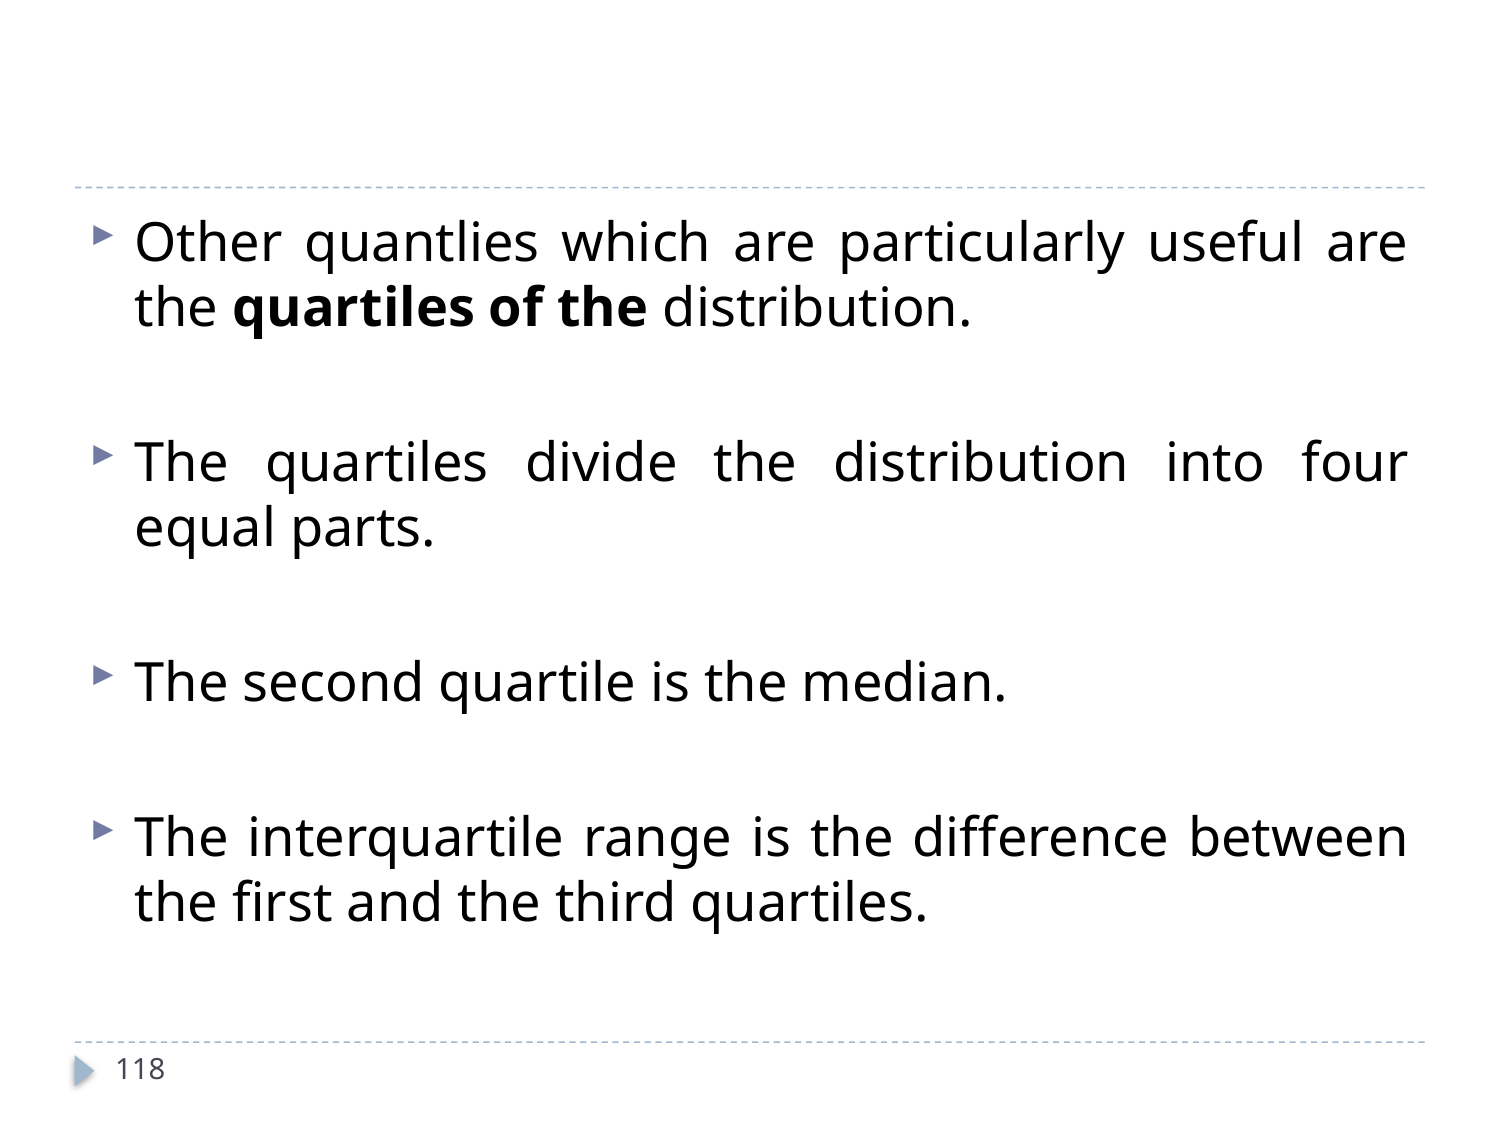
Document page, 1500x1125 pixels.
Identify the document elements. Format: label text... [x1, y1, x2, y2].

slide_number 118 [100, 1042, 426, 1103]
list Other quantlies which are particularly useful are the quartiles of the distribution. The quartiles divide the distribution into four equal parts. The second quartile is the median. The interquartile range is the difference between the first and the third quartiles. [75, 200, 1425, 1010]
